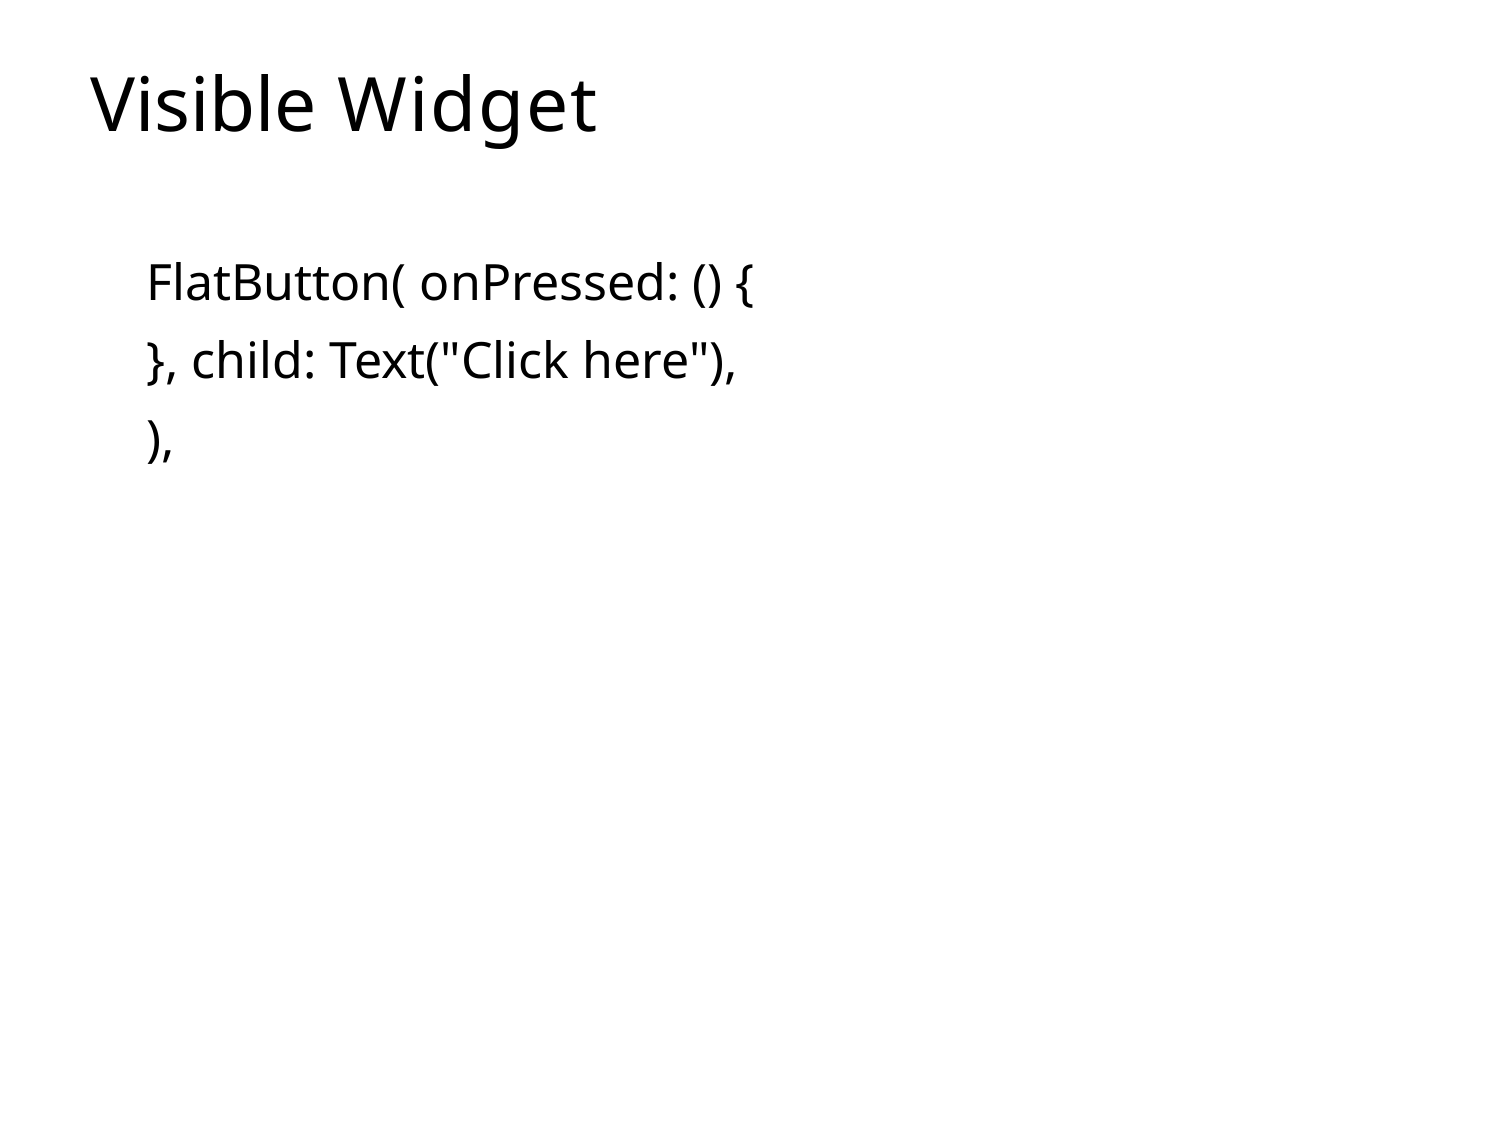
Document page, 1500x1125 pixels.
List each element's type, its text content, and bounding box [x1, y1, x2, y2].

title Visible Widget [87, 54, 1413, 245]
text_box FlatButton( onPressed: () { }, child: Text("Click here"), ), [144, 232, 1238, 467]
